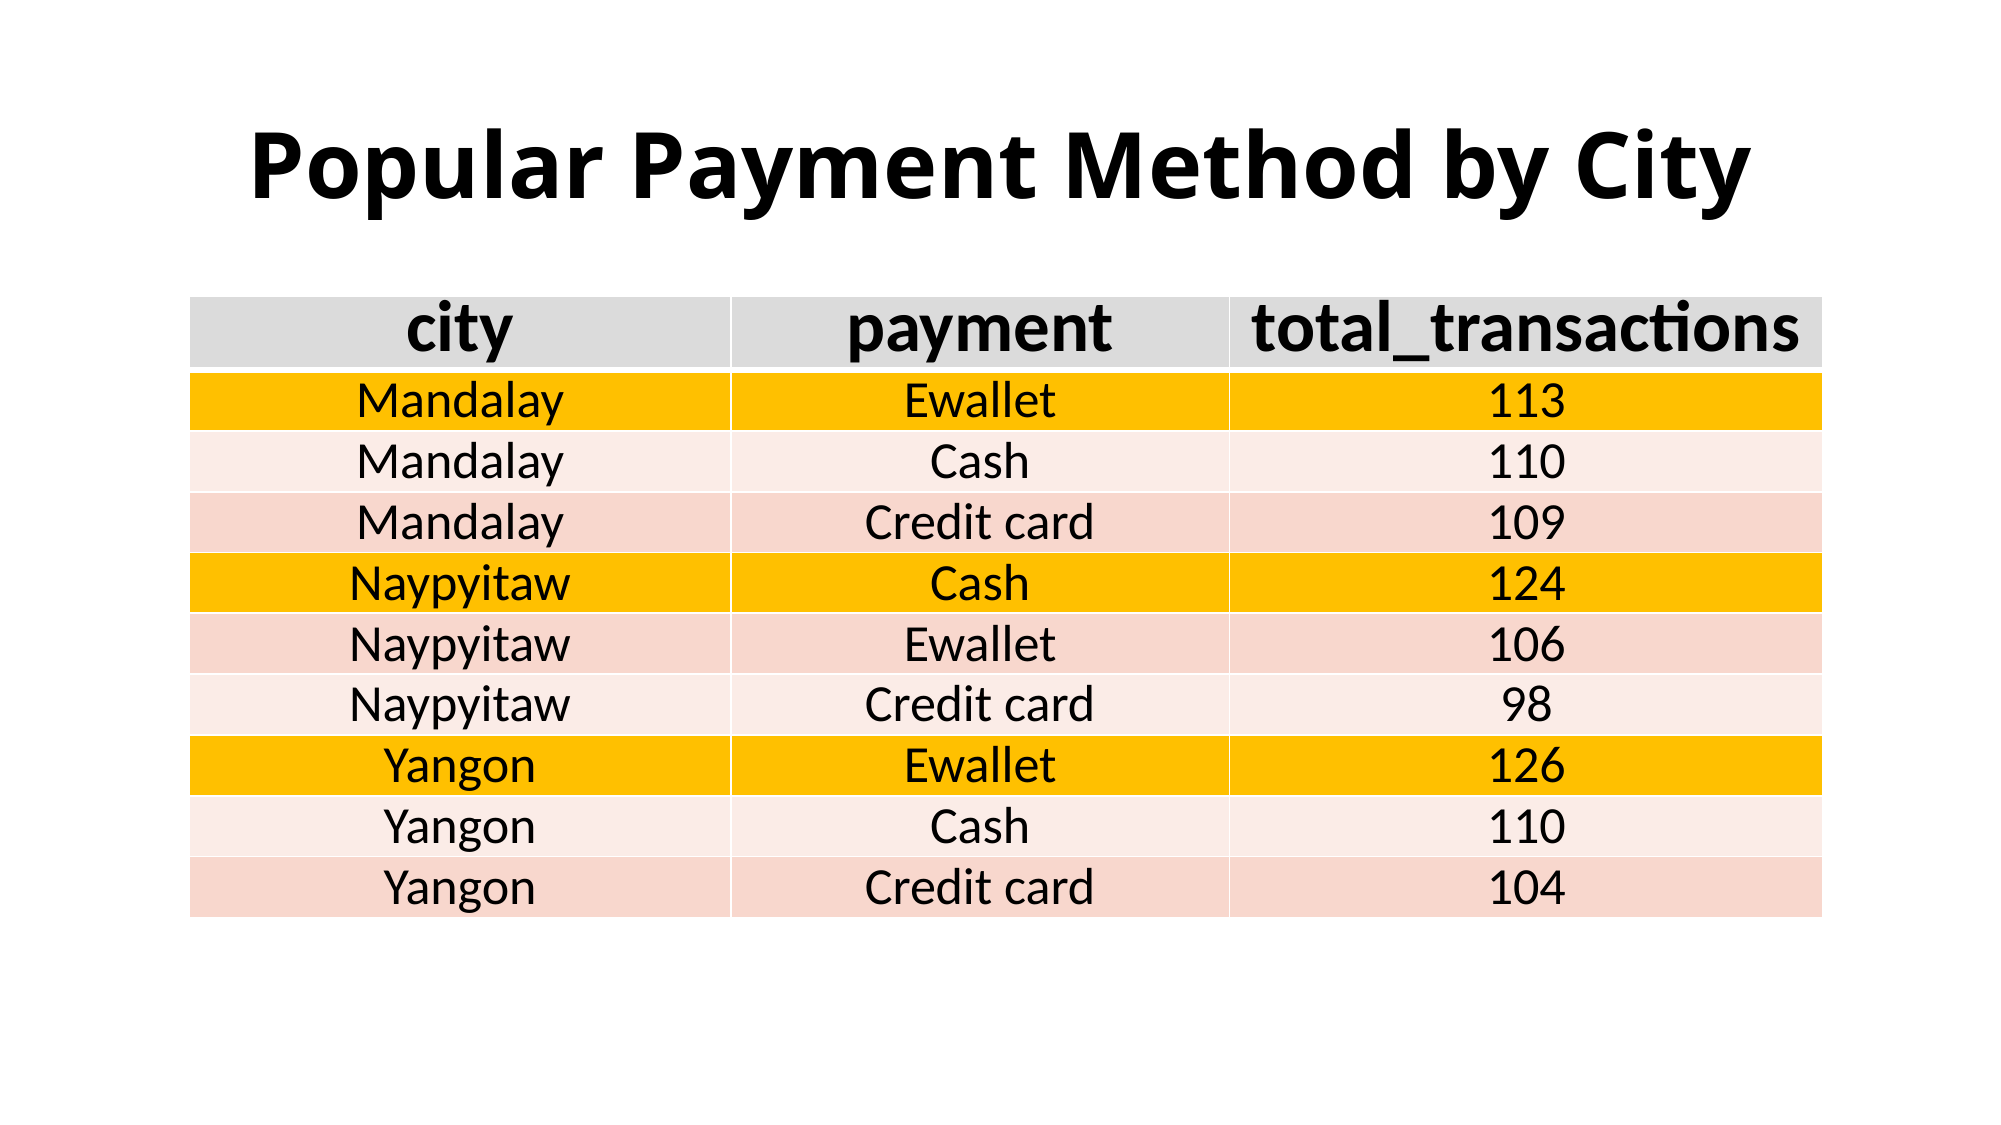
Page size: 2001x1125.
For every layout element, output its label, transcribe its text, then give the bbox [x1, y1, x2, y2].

table_cell 113 [1230, 373, 1822, 430]
table_header total_transactions [1230, 297, 1822, 367]
table_cell Credit card [732, 493, 1229, 552]
table_cell Ewallet [732, 736, 1229, 795]
table_cell Cash [732, 553, 1229, 612]
title Popular Payment Method by City [137, 59, 1863, 278]
table_cell Yangon [190, 736, 730, 795]
table_header payment [732, 297, 1229, 367]
table_cell Cash [732, 797, 1229, 856]
table_cell Cash [732, 432, 1229, 491]
table_cell Mandalay [190, 432, 730, 491]
table_cell Mandalay [190, 373, 730, 430]
table_cell 126 [1230, 736, 1822, 795]
table_cell Ewallet [732, 614, 1229, 673]
table_cell 109 [1230, 493, 1822, 552]
table_cell Credit card [732, 675, 1229, 734]
table_cell Credit card [732, 857, 1229, 917]
table_cell Naypyitaw [190, 553, 730, 612]
table_cell Ewallet [732, 373, 1229, 430]
table_cell Yangon [190, 857, 730, 917]
table_header city [190, 297, 730, 367]
table_cell Mandalay [190, 493, 730, 552]
table_cell Naypyitaw [190, 614, 730, 673]
table_cell 110 [1230, 432, 1822, 491]
table_cell Yangon [190, 797, 730, 856]
table_cell 124 [1230, 553, 1822, 612]
table_cell Naypyitaw [190, 675, 730, 734]
table_cell 106 [1230, 614, 1822, 673]
table_cell 110 [1230, 797, 1822, 856]
table_cell 104 [1230, 857, 1822, 917]
table_cell 98 [1230, 675, 1822, 734]
